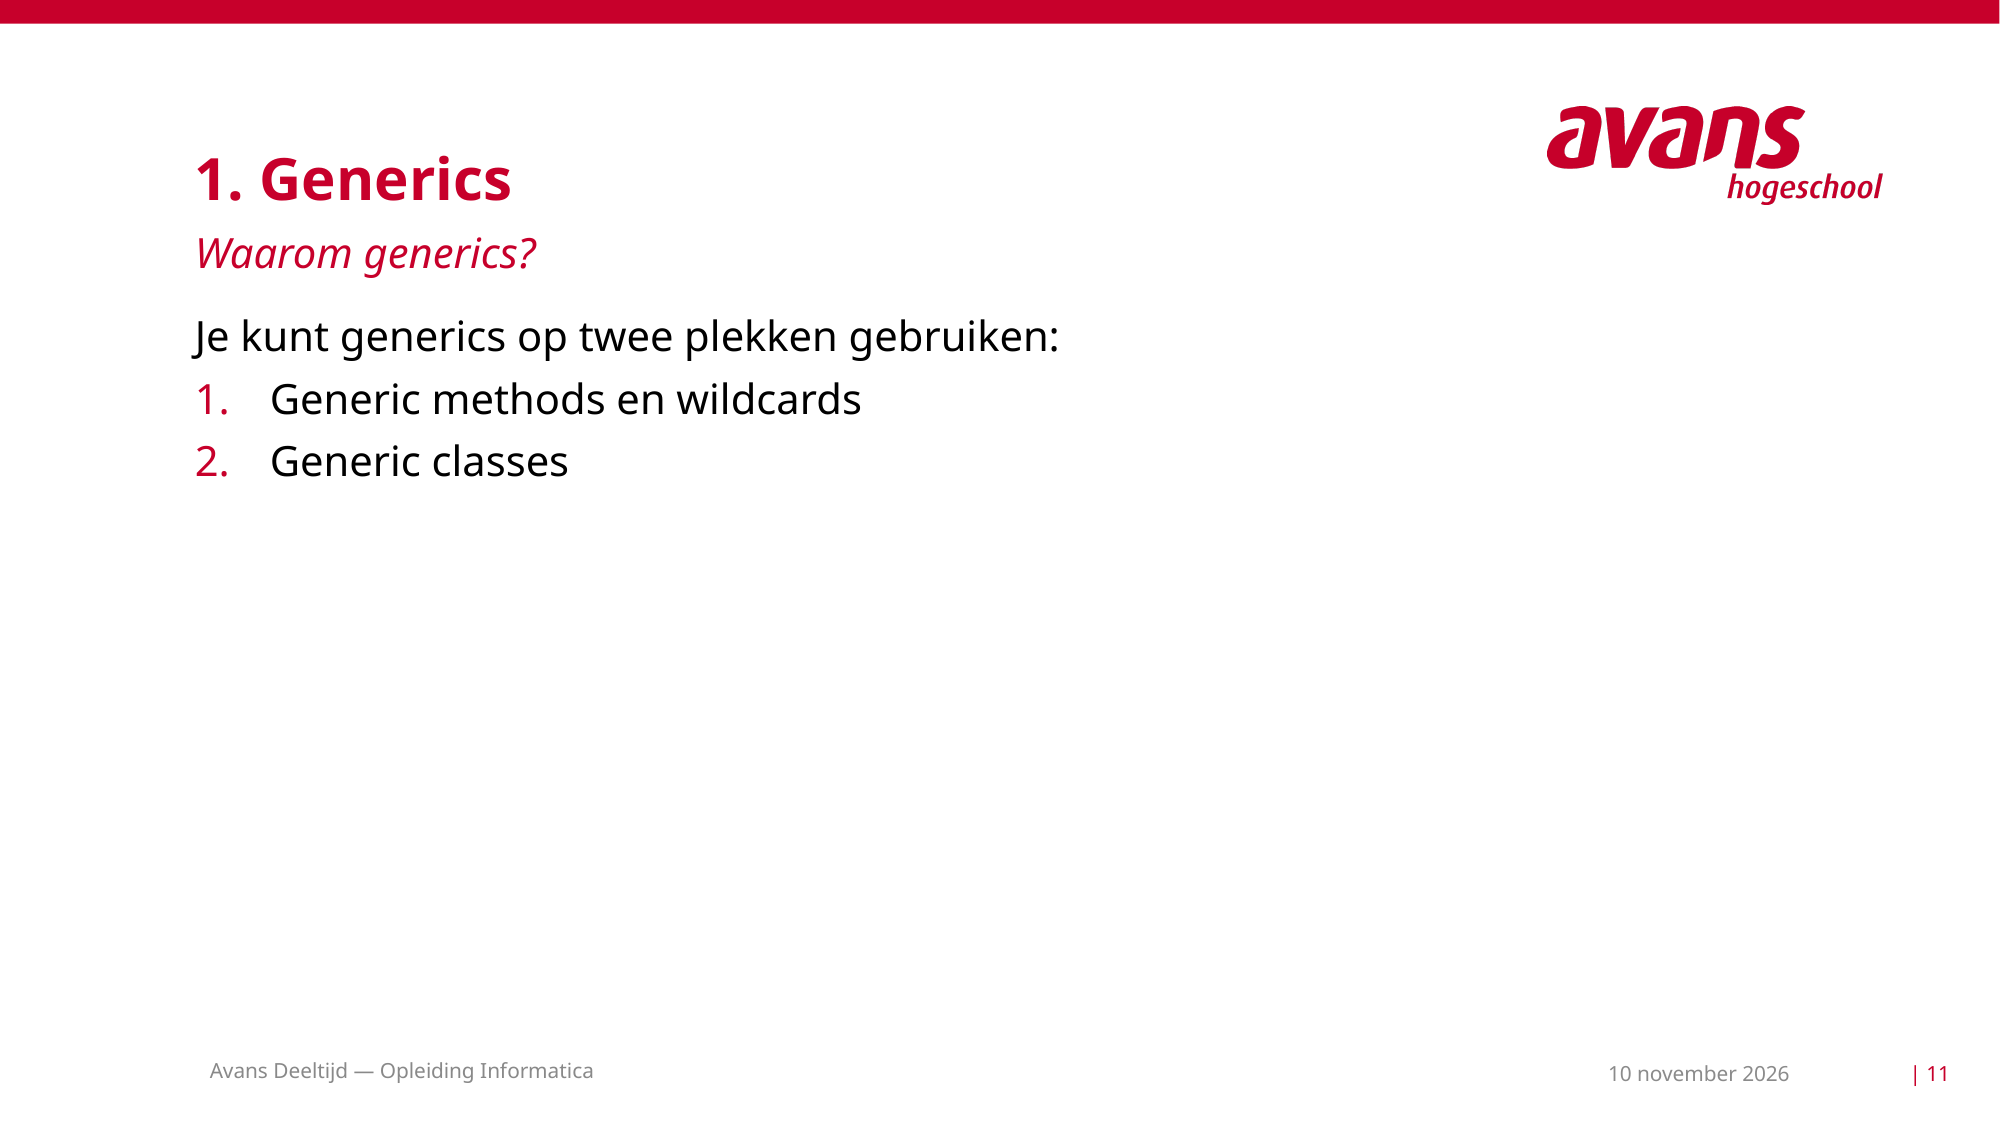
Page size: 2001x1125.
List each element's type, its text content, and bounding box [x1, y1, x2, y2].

footer Avans Deeltijd — Opleiding Informatica [194, 1054, 1199, 1090]
list Je kunt generics op twee plekken gebruiken: Generic methods en wildcards Generic classes [194, 309, 1790, 975]
list Waarom generics? [194, 226, 1465, 285]
picture [1547, 106, 1883, 205]
slide_number 24 mei 2021 [1339, 1056, 1790, 1092]
title 1. Generics [194, 150, 1465, 209]
slide_number | 11 [1816, 1056, 1951, 1092]
